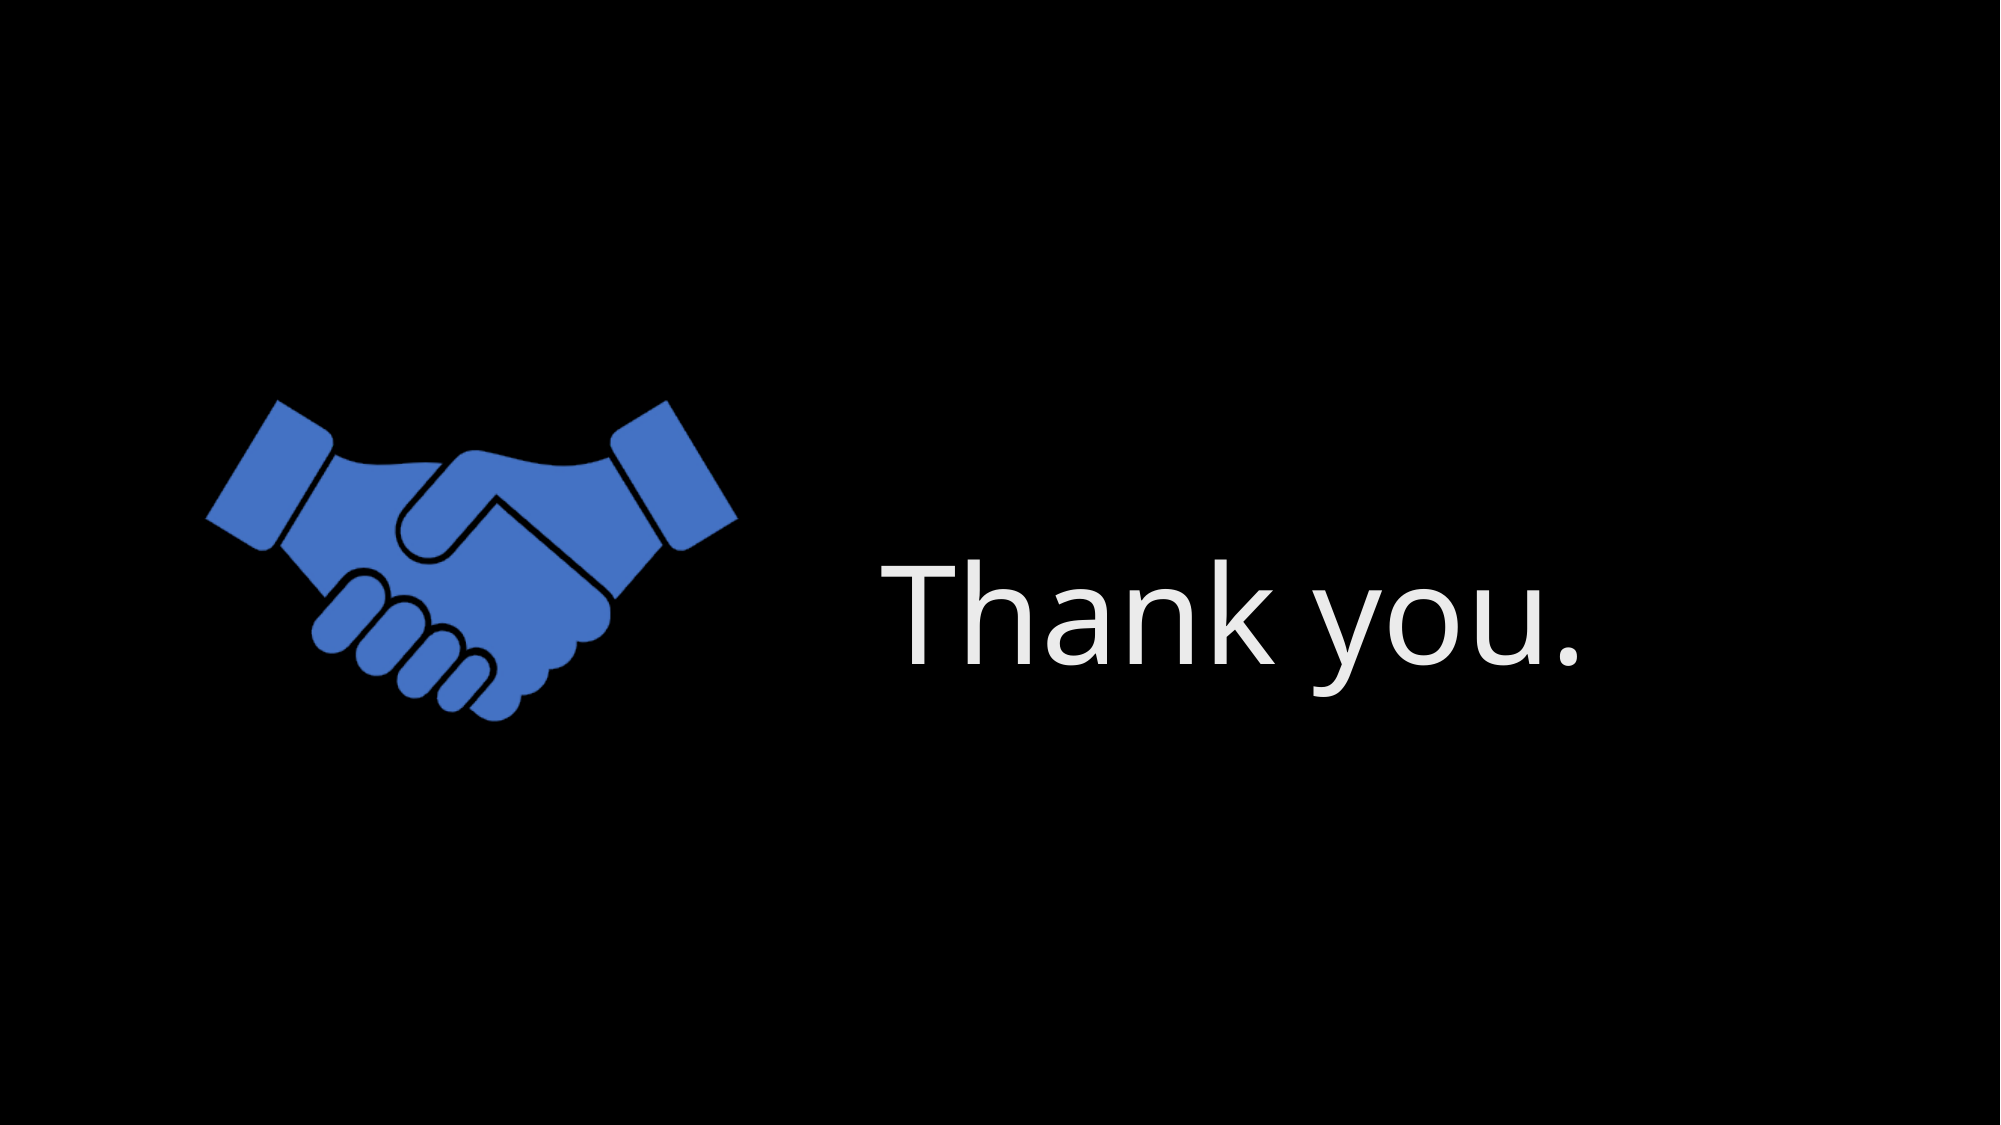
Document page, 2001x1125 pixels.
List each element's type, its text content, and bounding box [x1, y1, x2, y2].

title Thank you. [865, 187, 1894, 702]
picture [182, 272, 762, 852]
